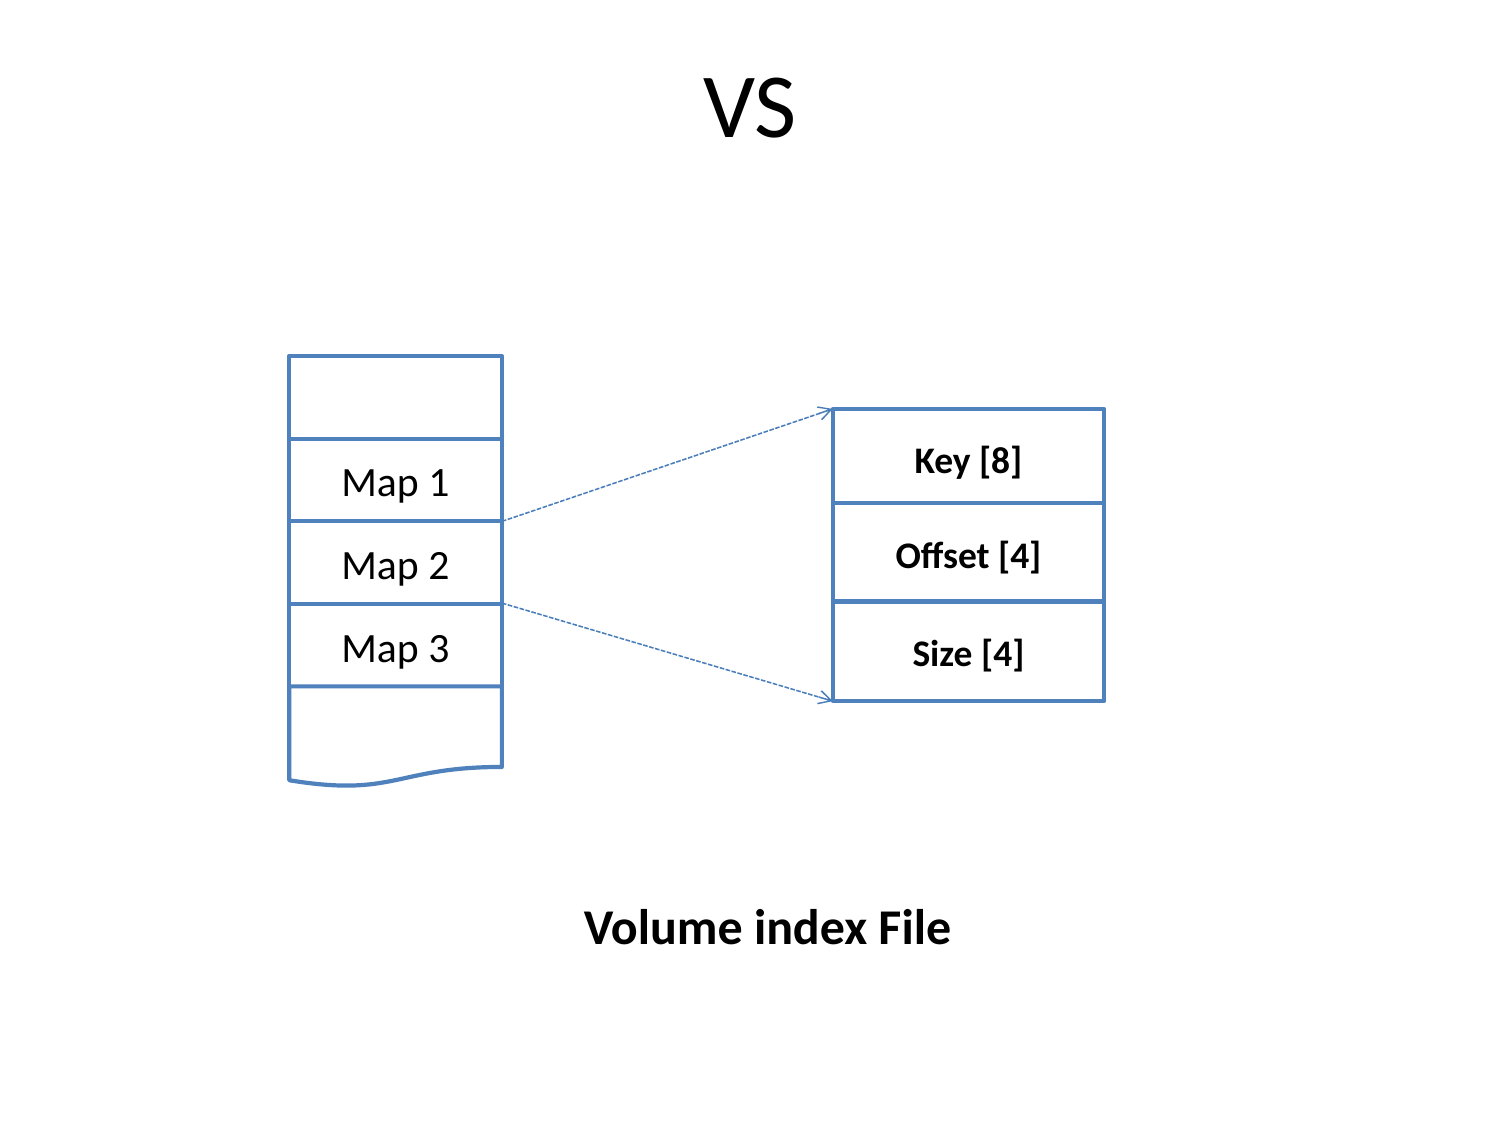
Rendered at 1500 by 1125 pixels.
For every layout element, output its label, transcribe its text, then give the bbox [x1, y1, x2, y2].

text_box Key [8] [832, 407, 1106, 501]
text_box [501, 602, 833, 702]
text_box Volume index File [569, 886, 967, 962]
text_box [287, 354, 504, 437]
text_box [501, 408, 833, 522]
title VS [75, 7, 1425, 195]
text_box Size [4] [831, 599, 1106, 703]
text_box Map 3 [287, 602, 500, 684]
text_box Offset [4] [831, 501, 1106, 599]
text_box Map 1 [287, 437, 496, 519]
text_box Map 2 [287, 519, 504, 602]
text_box [287, 684, 504, 788]
